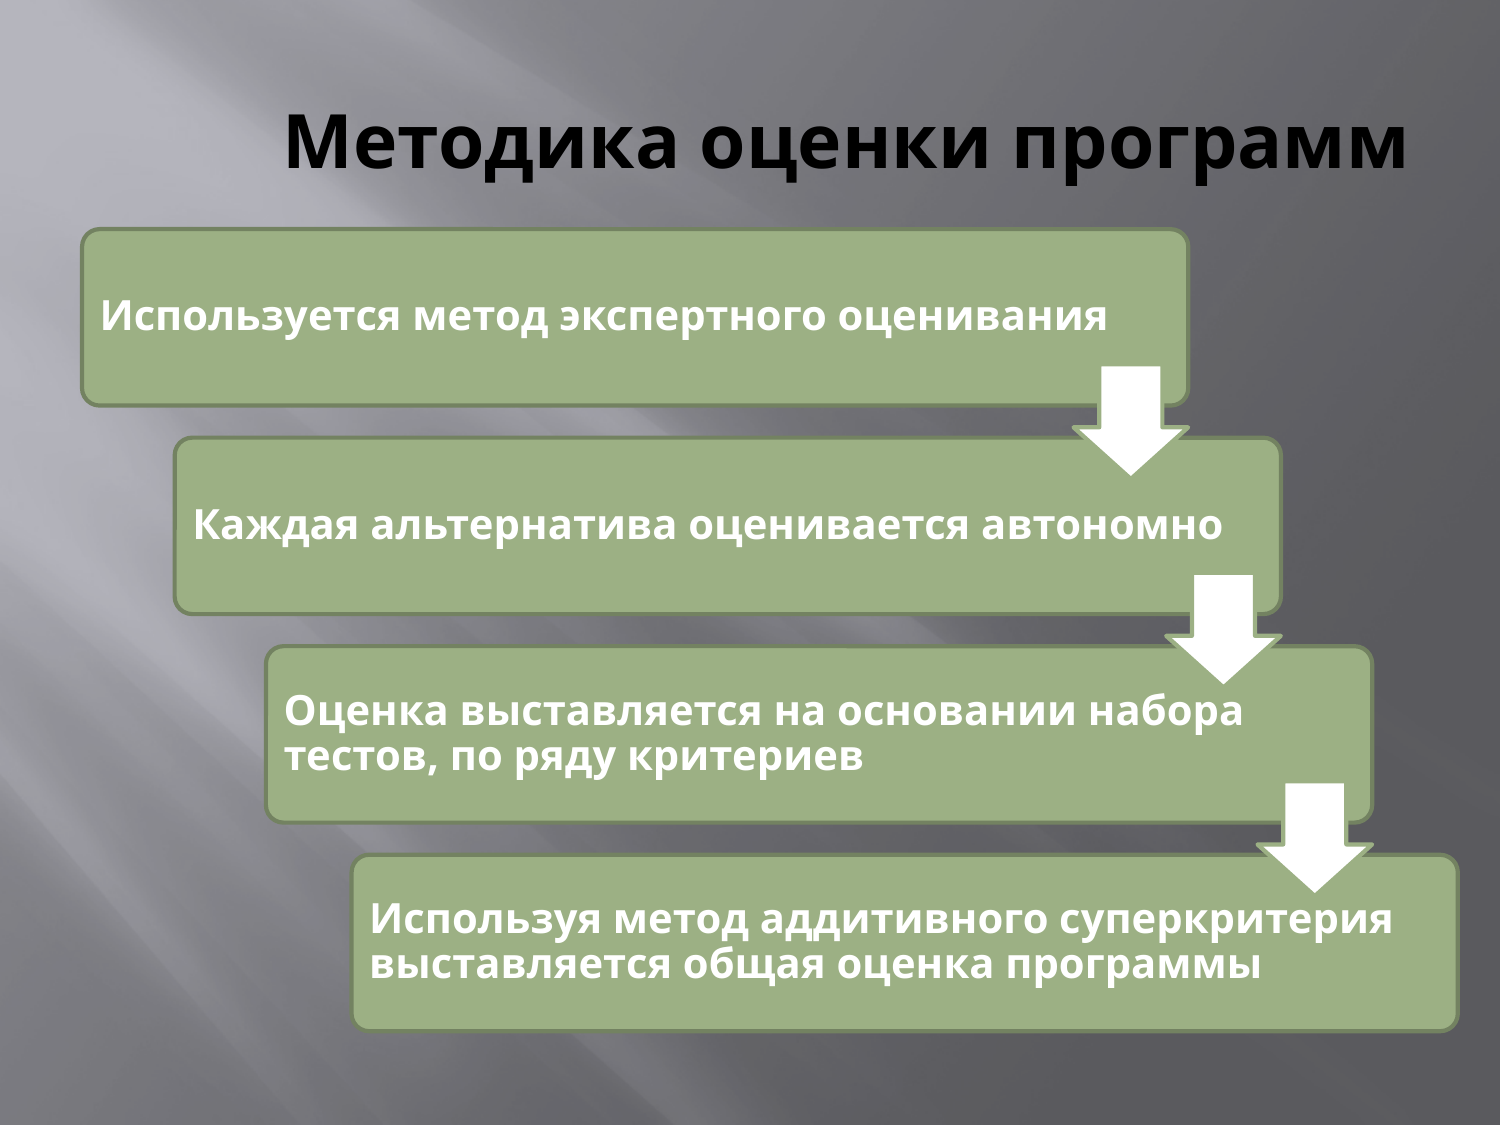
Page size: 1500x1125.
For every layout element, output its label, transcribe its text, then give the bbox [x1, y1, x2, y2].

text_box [81, 228, 1466, 1032]
title Методика оценки программ [75, 45, 1425, 233]
